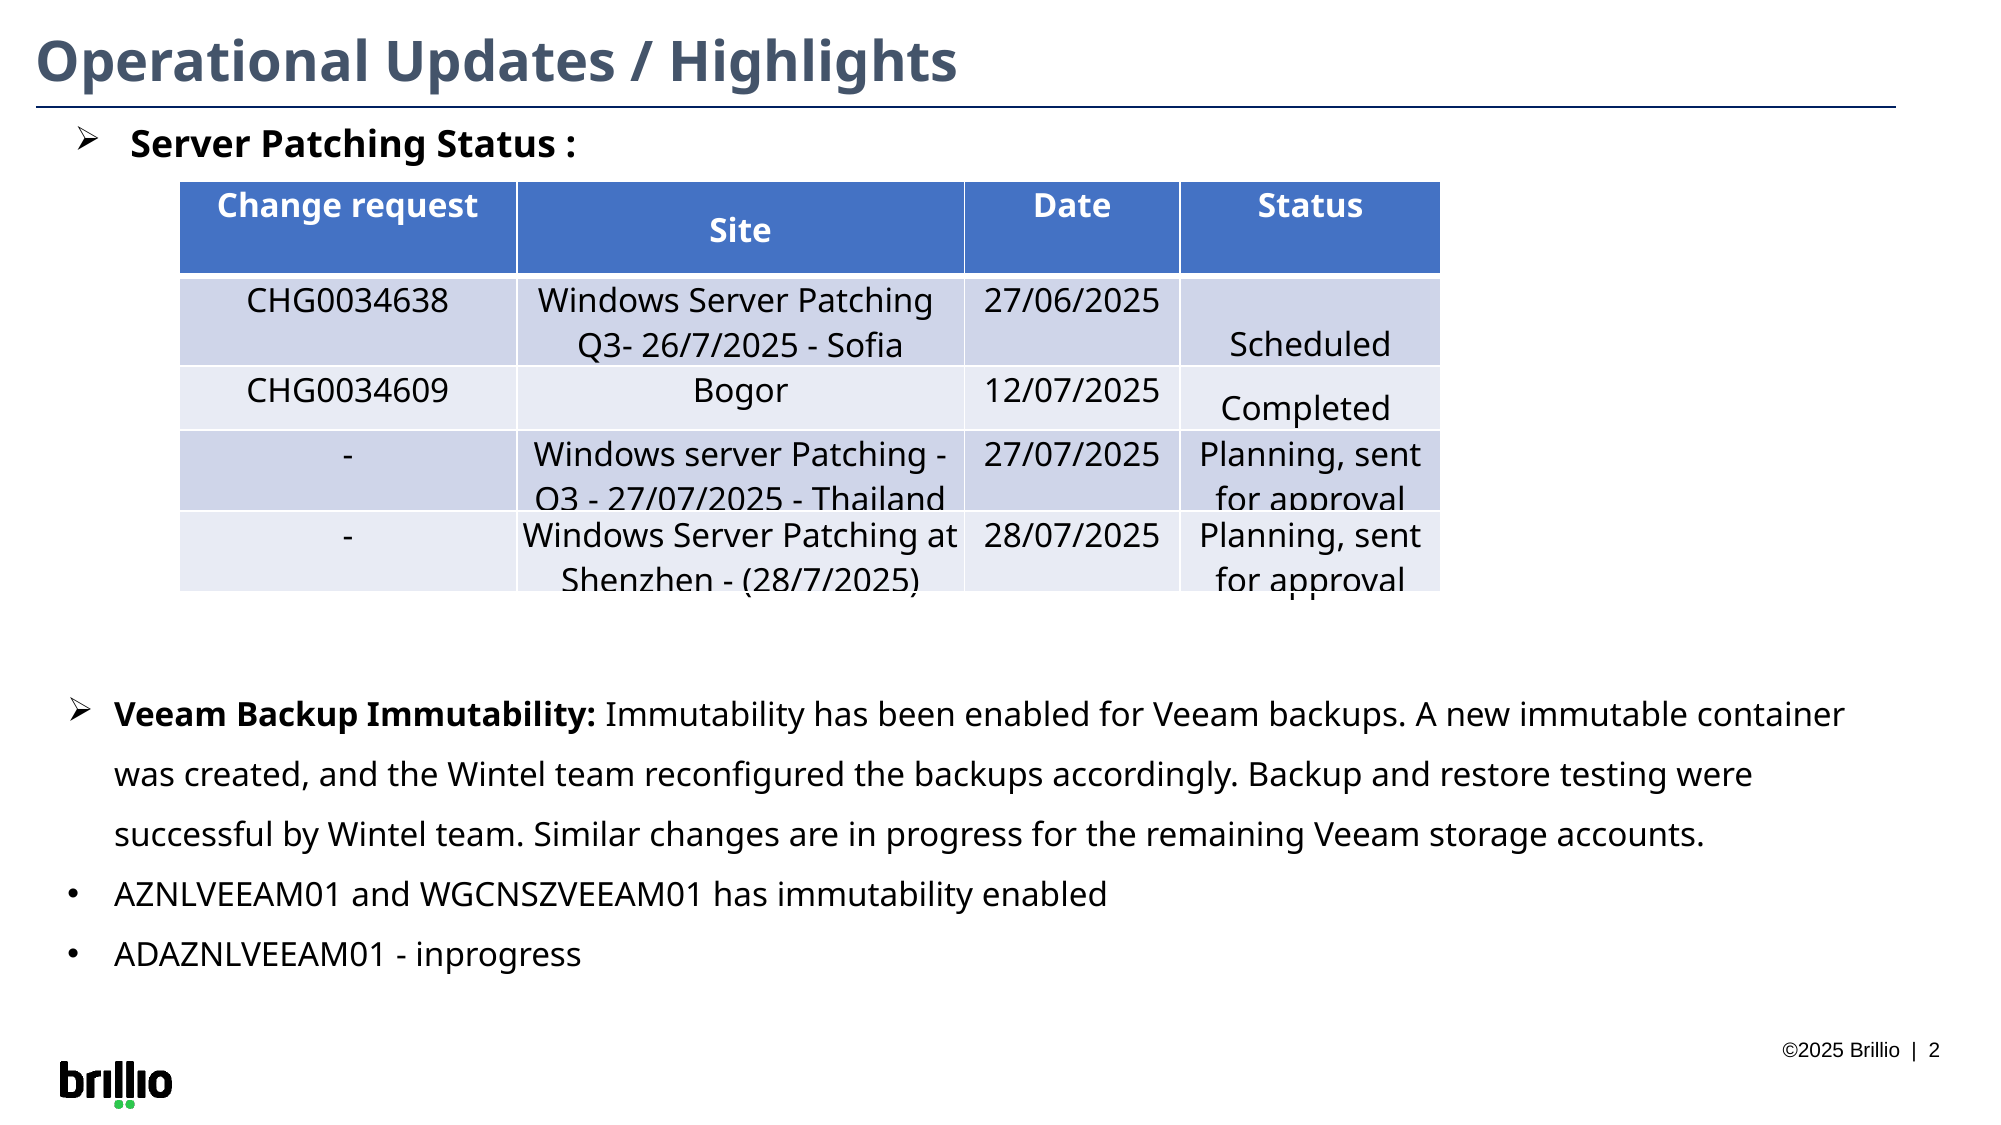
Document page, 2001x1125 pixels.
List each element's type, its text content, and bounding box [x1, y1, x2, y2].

table_cell Planning, sent for approval [1181, 512, 1440, 591]
text_box Operational Updates / Highlights [35, 32, 59, 94]
table_cell Planning, sent for approval [1181, 431, 1440, 510]
text_box Veeam Backup Immutability: Immutability has been enabled for Veeam backups. A new immutable container was created, and the Wintel team reconfigured the backups accordingly. Backup and restore testing were successful by Wintel team. Similar changes are in progress for the remaining Veeam storage accounts. AZNLVEEAM01 and WGCNSZVEEAM01 has immutability enabled ADAZNLVEEAM01 - inprogress [0, 666, 1875, 981]
picture [60, 1061, 172, 1109]
table_header Date [965, 182, 1179, 273]
table_cell Windows Server Patching at Shenzhen - (28/7/2025) [518, 512, 964, 591]
table_cell 27/07/2025 [965, 431, 1179, 510]
table_cell - [180, 512, 516, 591]
slide_number ©2025 Brillio | 2 [1616, 1019, 1940, 1062]
table_header Site [518, 182, 964, 273]
table_cell 27/06/2025 [965, 279, 1179, 365]
text_box Server Patching Status : [59, 32, 1921, 617]
table_cell Windows Server Patching Q3- 26/7/2025 - Sofia [518, 279, 964, 365]
table_header Change request [180, 182, 516, 273]
table_cell 12/07/2025 [965, 367, 1179, 429]
table_cell Bogor [518, 367, 964, 429]
table_cell CHG0034638 [180, 279, 516, 365]
table_cell 28/07/2025 [965, 512, 1179, 591]
table_cell CHG0034609 [180, 367, 516, 429]
table_cell Scheduled [1181, 279, 1440, 365]
table_header Status [1181, 182, 1440, 273]
table_cell Windows server Patching - Q3 - 27/07/2025 - Thailand [518, 431, 964, 510]
table_cell - [180, 431, 516, 510]
table_cell Completed [1181, 367, 1440, 429]
